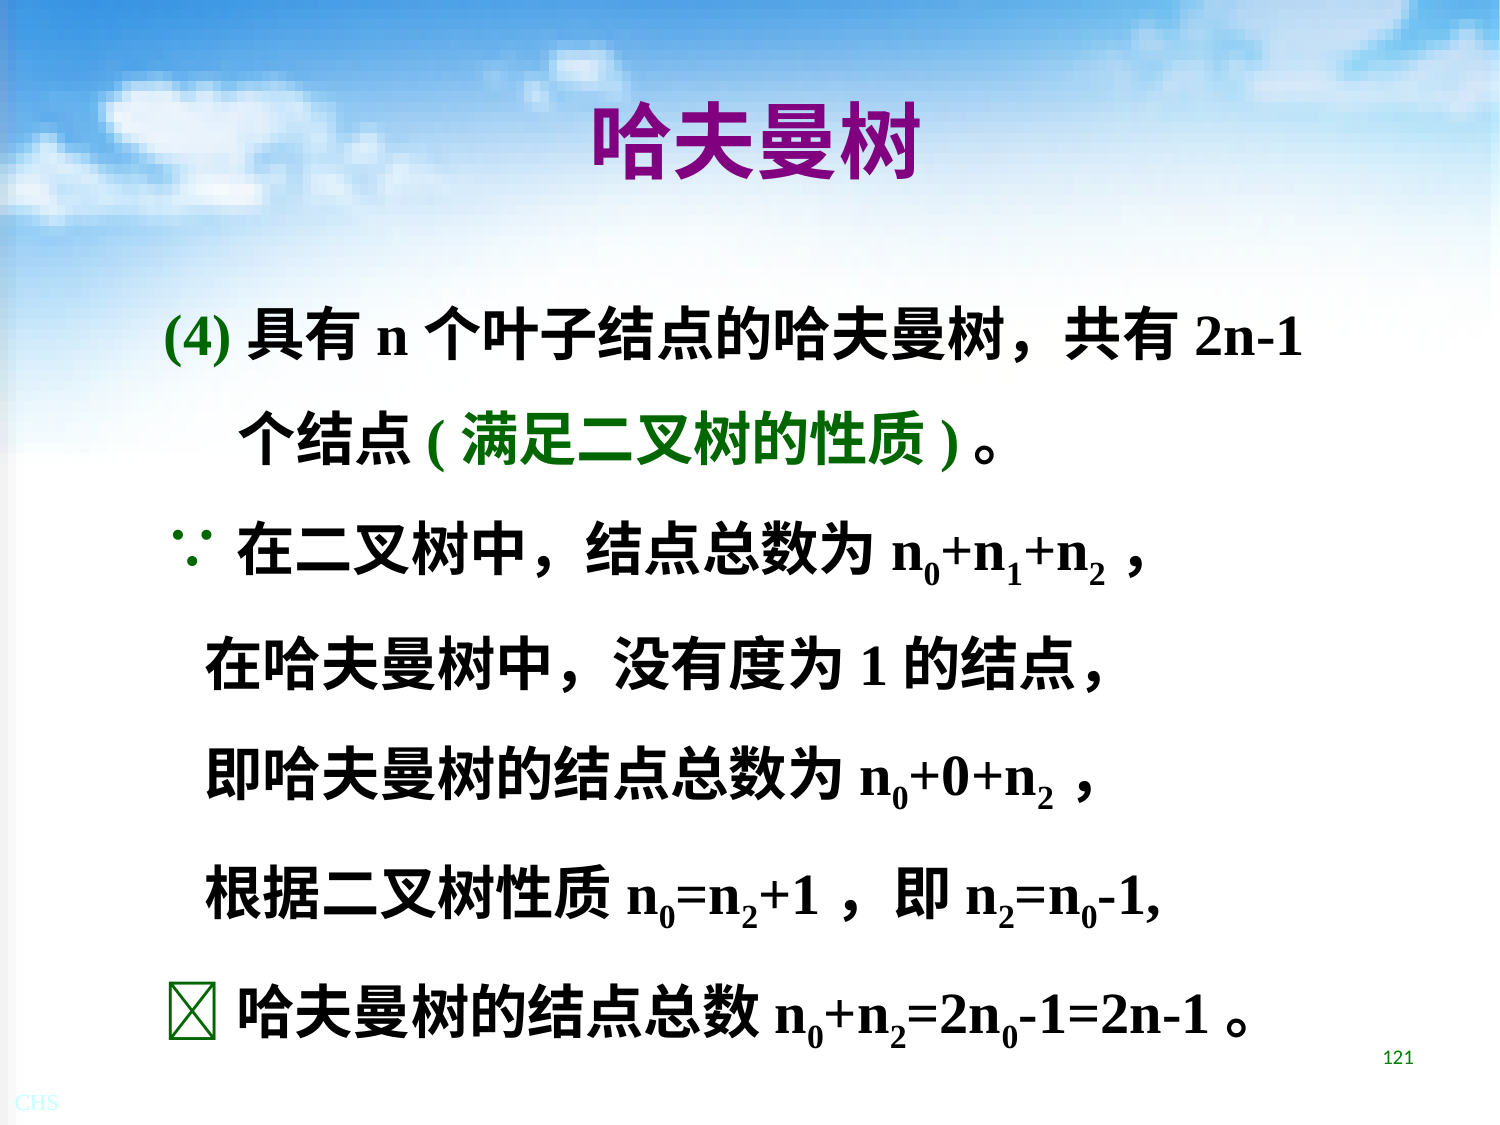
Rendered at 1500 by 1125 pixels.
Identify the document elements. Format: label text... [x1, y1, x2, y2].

title 哈夫曼树 [163, 44, 1348, 233]
slide_number 121 [1366, 1041, 1430, 1071]
list (4)具有n个叶子结点的哈夫曼树，共有2n-1个结点(满足二叉树的性质)。 ∵在二叉树中，结点总数为n0+n1+n2， 在哈夫曼树中，没有度为1的结点， 即哈夫曼树的结点总数为n0+0+n2， 根据二叉树性质n0=n2+1，即n2=n0-1, 哈夫曼树的结点总数n0+n2=2n0-1=2n-1。 [163, 262, 1348, 1006]
picture [0, 0, 1500, 1125]
